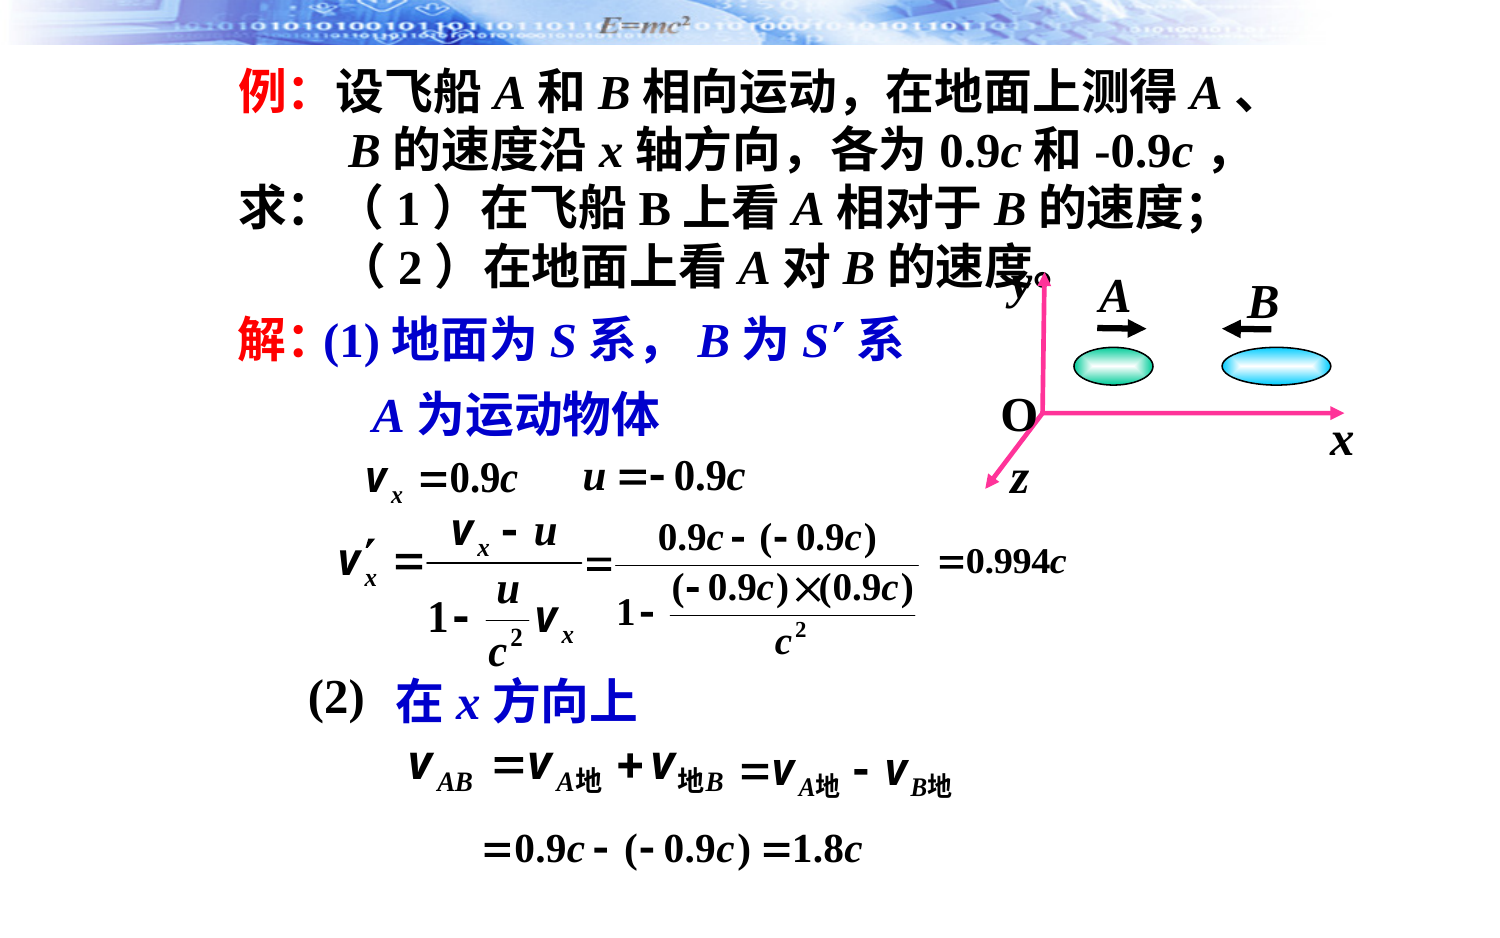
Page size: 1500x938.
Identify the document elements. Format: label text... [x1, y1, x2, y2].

text_box 在x方向上 [380, 670, 833, 737]
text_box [575, 449, 751, 499]
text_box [402, 731, 732, 805]
text_box (1)地面为S系，B为S系 [308, 301, 977, 375]
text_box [332, 499, 588, 674]
text_box A为运动物体 [357, 376, 809, 450]
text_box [930, 539, 1072, 581]
text_box 解： [223, 301, 308, 375]
picture [0, 0, 1500, 45]
text_box (2) [293, 657, 380, 731]
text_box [984, 242, 1361, 512]
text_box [360, 448, 524, 498]
text_box 例：设飞船A和B相向运动，在地面上测得A、 B的速度沿x轴方向，各为0.9c和-0.9c， 求：（1）在飞船B上看A相对于B的速度； （2）在地面上看A对B的速度。 [223, 53, 1379, 302]
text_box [731, 738, 960, 810]
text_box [474, 823, 869, 877]
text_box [577, 510, 923, 662]
